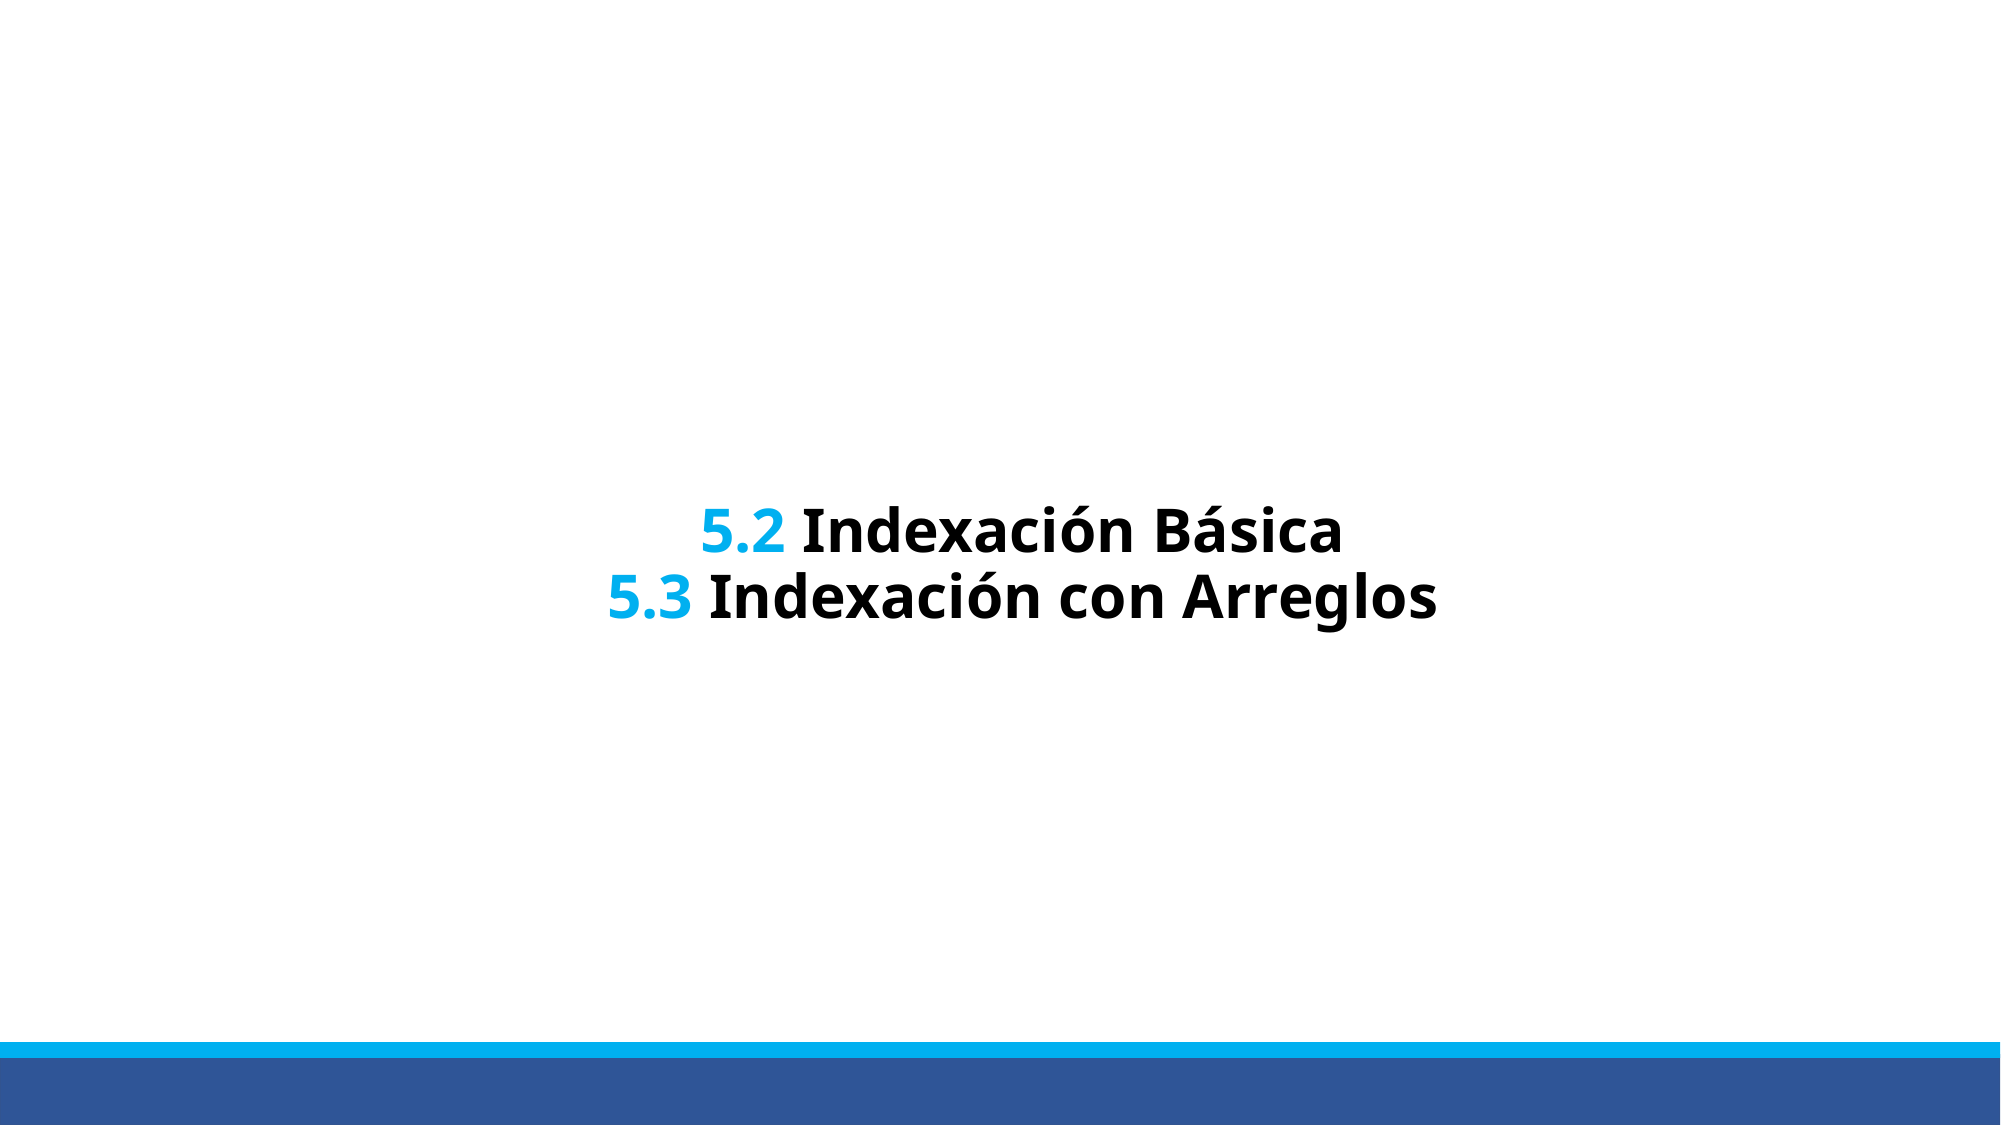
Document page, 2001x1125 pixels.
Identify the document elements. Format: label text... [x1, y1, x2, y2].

title 5.2 Indexación Básica 5.3 Indexación con Arreglos [176, 492, 1870, 640]
